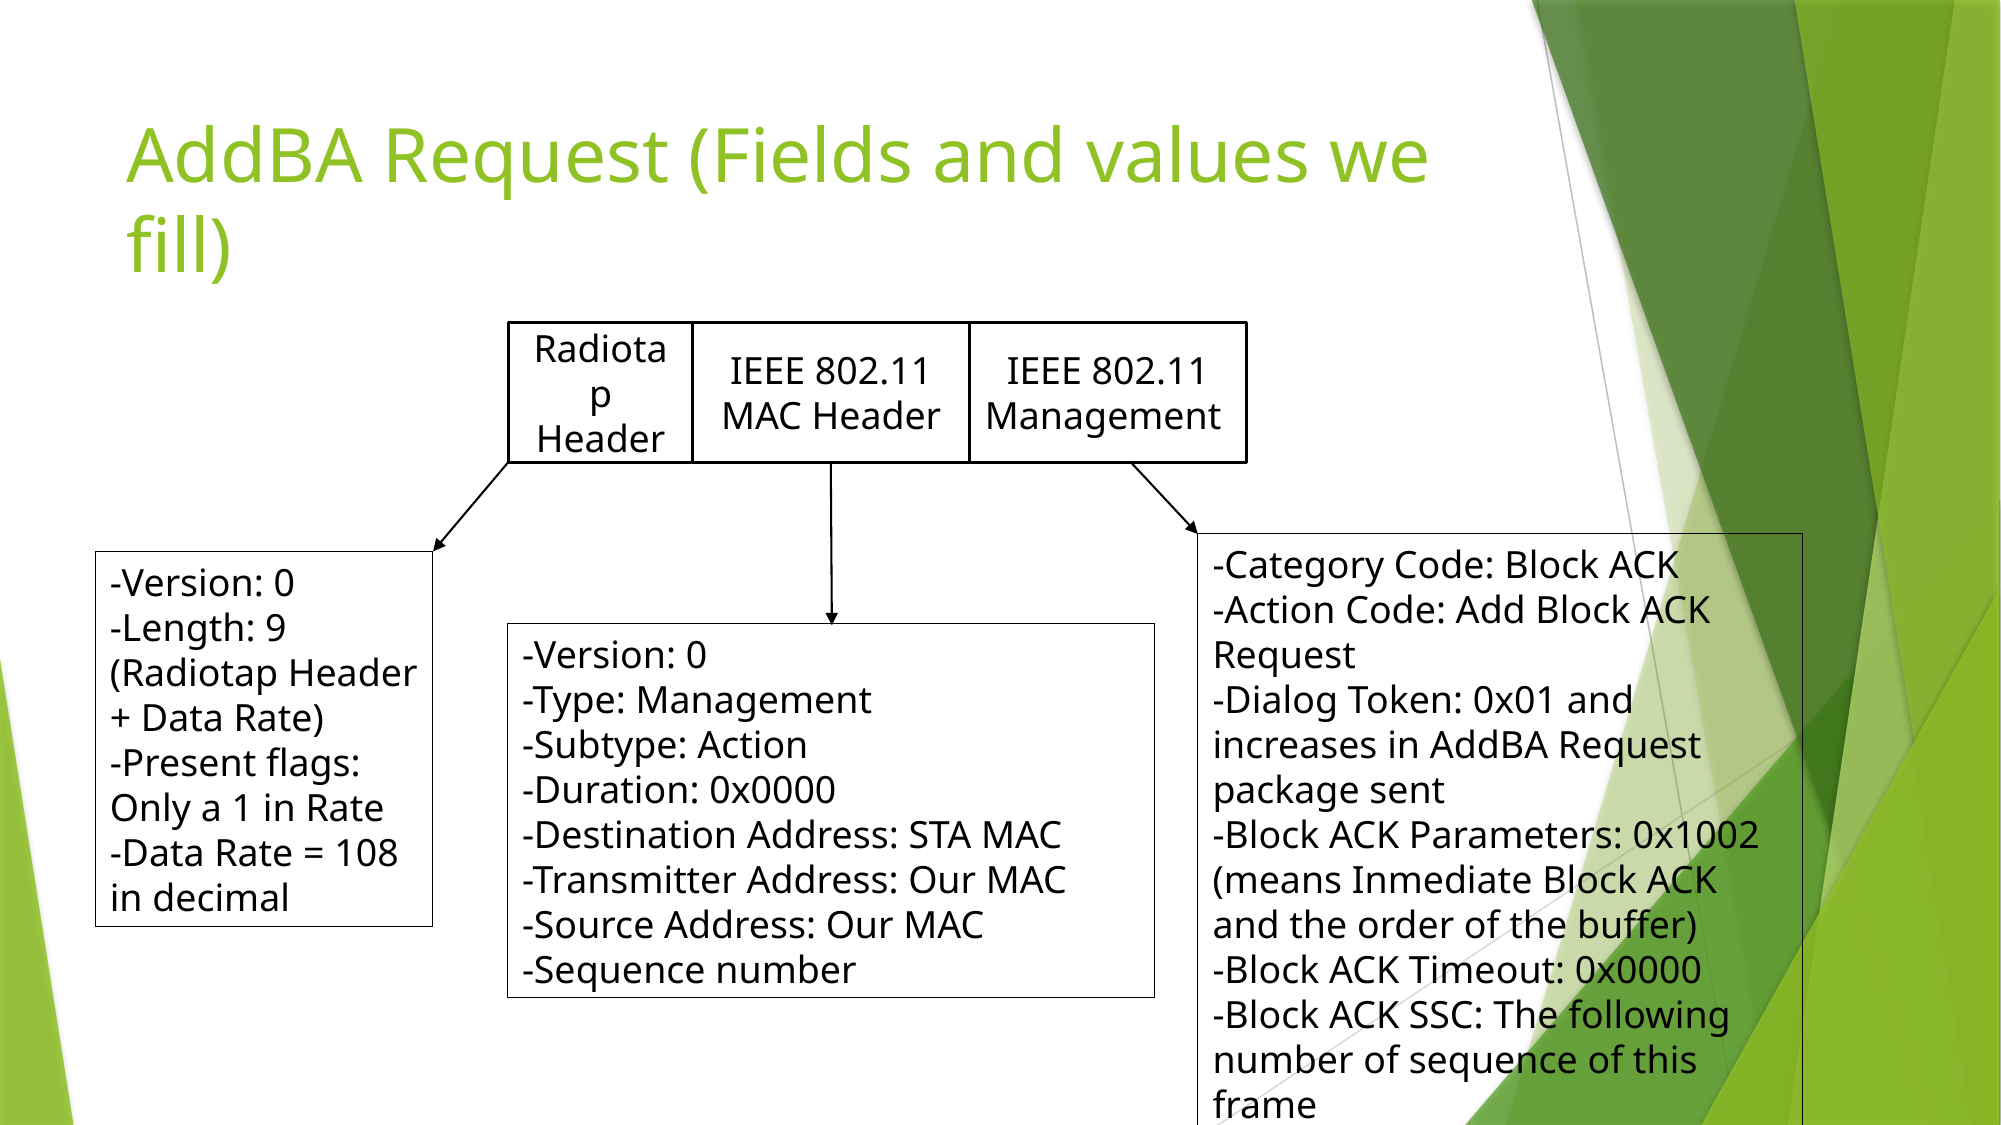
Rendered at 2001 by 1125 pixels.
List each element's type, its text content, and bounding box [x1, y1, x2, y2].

text_box IEEE 802.11 Management [968, 321, 1248, 464]
text_box Radiotap Header [507, 321, 691, 464]
text_box -Version: 0 -Length: 9 (Radiotap Header + Data Rate) -Present flags: Only a 1 in Rate -Data Rate = 108 in decimal [95, 551, 433, 927]
text_box IEEE 802.11 MAC Header [691, 321, 968, 464]
text_box -Version: 0 -Type: Management -Subtype: Action -Duration: 0x0000 -Destination Address: STA MAC -Transmitter Address: Our MAC -Source Address: Our MAC -Sequence number [507, 623, 1155, 998]
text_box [432, 461, 509, 552]
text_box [1129, 461, 1199, 535]
text_box -Category Code: Block ACK -Action Code: Add Block ACK Request -Dialog Token: 0x01 and increases in AddBA Request package sent -Block ACK Parameters: 0x1002 (means Inmediate Block ACK and the order of the buffer) -Block ACK Timeout: 0x0000 -Block ACK SSC: The following number of sequence of this frame [1197, 533, 1803, 1125]
title AddBA Request (Fields and values we fill) [111, 99, 1566, 317]
